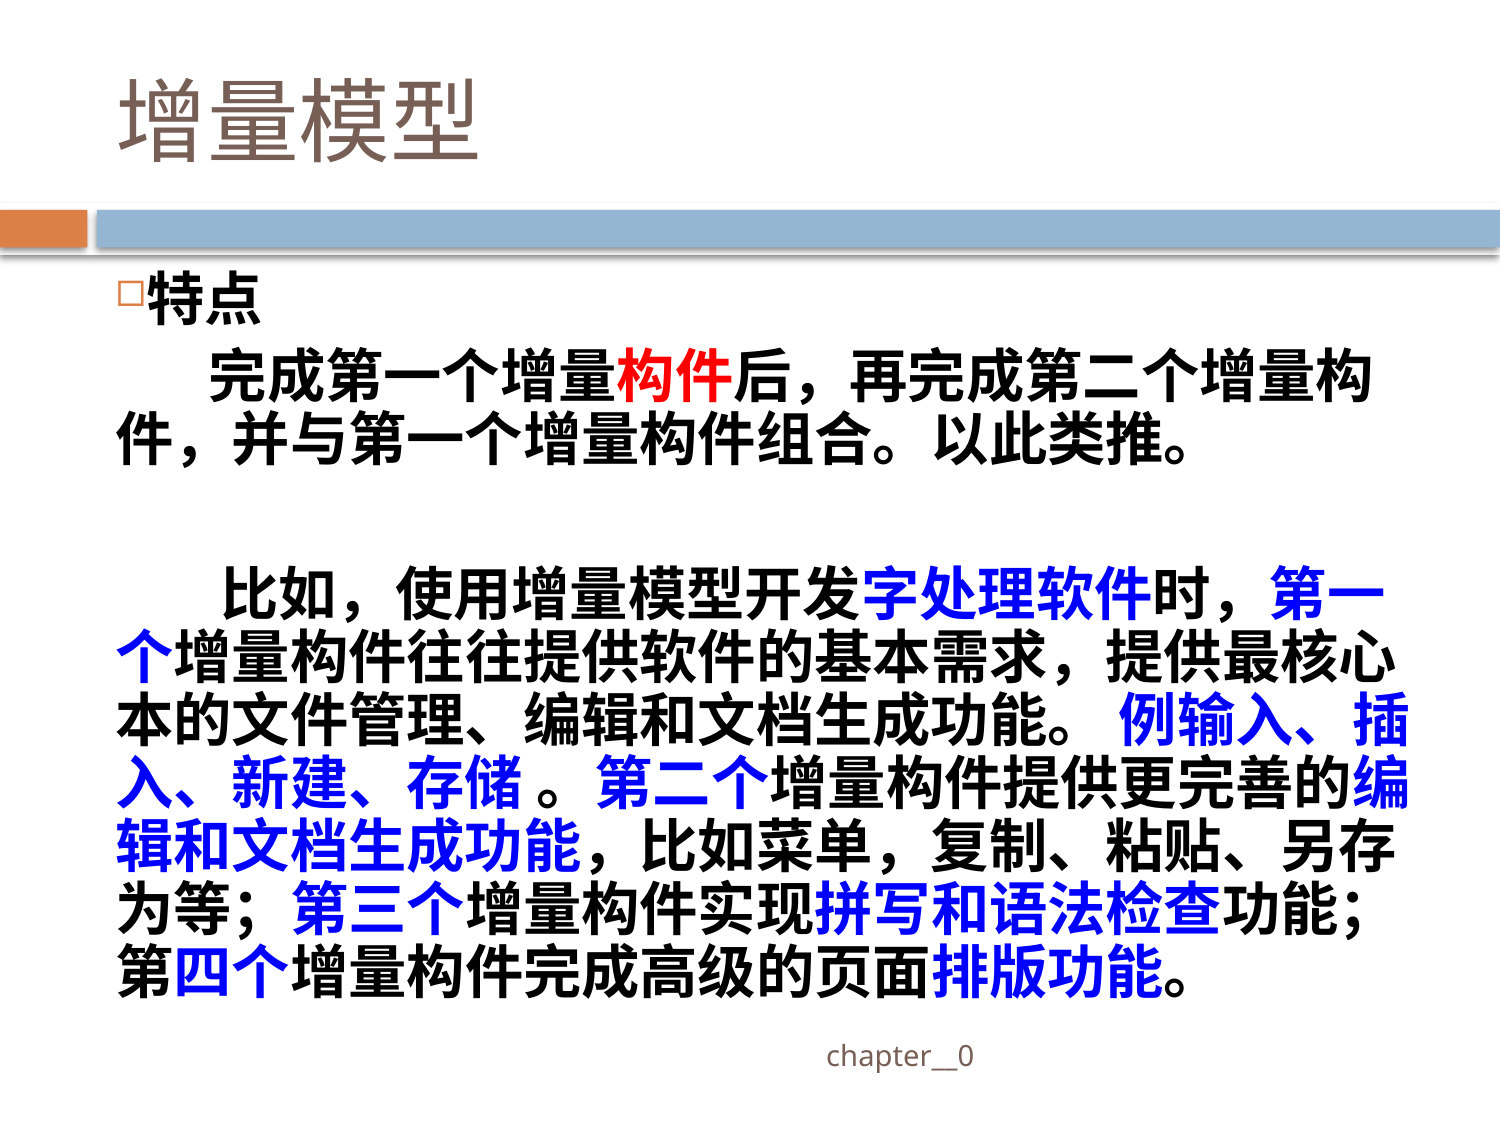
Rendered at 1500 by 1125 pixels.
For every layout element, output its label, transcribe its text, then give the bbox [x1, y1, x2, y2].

slide_number [0, 208, 88, 249]
footer chapter__0 [99, 1025, 990, 1085]
list 特点 完成第一个增量构件后，再完成第二个增量构件，并与第一个增量构件组合。以此类推。 比如，使用增量模型开发字处理软件时，第一个增量构件往往提供软件的基本需求，提供最核心本的文件管理、编辑和文档生成功能。 例输入、插入、新建、存储 。第二个增量构件提供更完善的编辑和文档生成功能，比如菜单，复制、粘贴、另存为等；第三个增量构件实现拼写和语法检查功能；第四个增量构件完成高级的页面排版功能。 [100, 262, 1438, 1000]
title 增量模型 [100, 37, 1438, 200]
